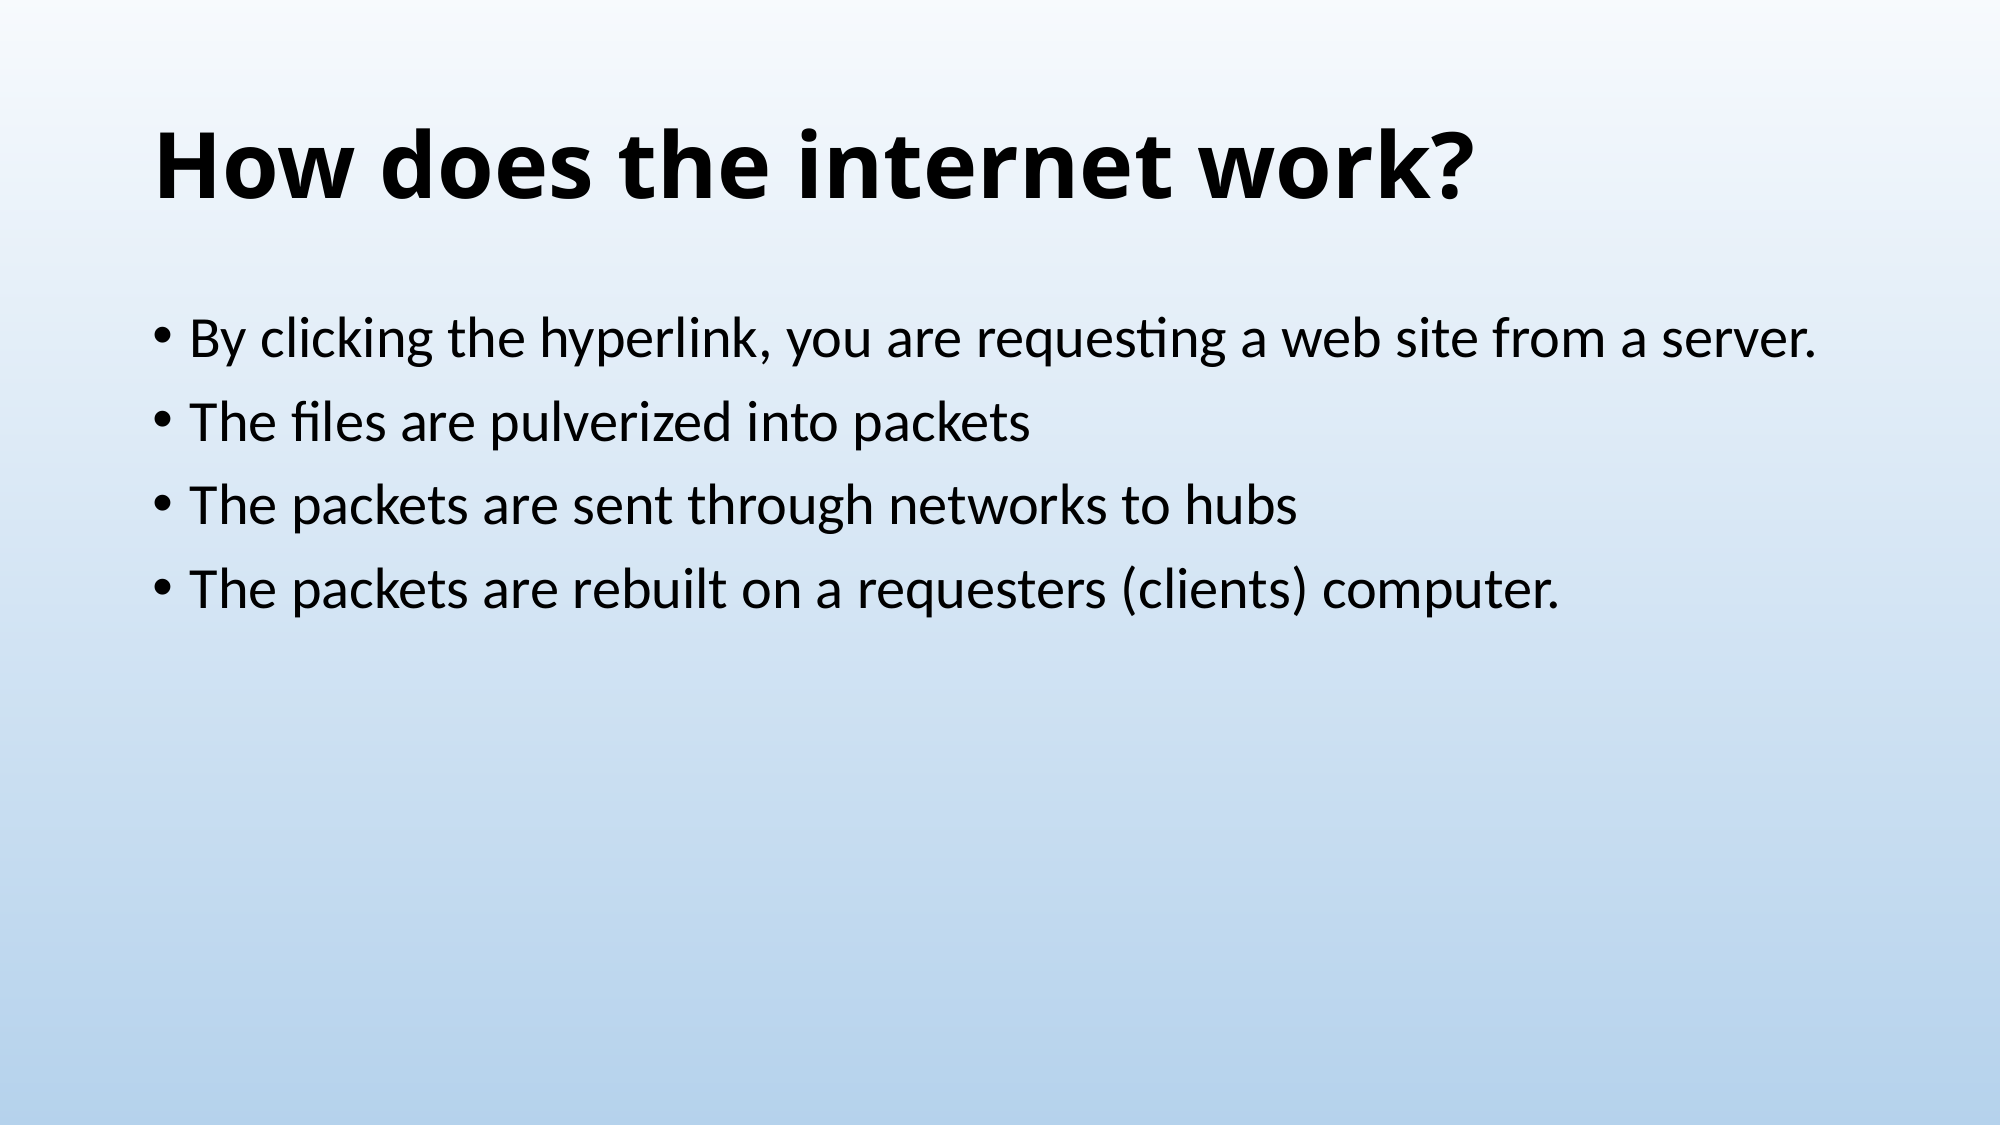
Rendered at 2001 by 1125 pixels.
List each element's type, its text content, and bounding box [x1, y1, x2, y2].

title How does the internet work? [137, 59, 1863, 278]
list By clicking the hyperlink, you are requesting a web site from a server. The files are pulverized into packets The packets are sent through networks to hubs The packets are rebuilt on a requesters (clients) computer. [137, 299, 1863, 1014]
